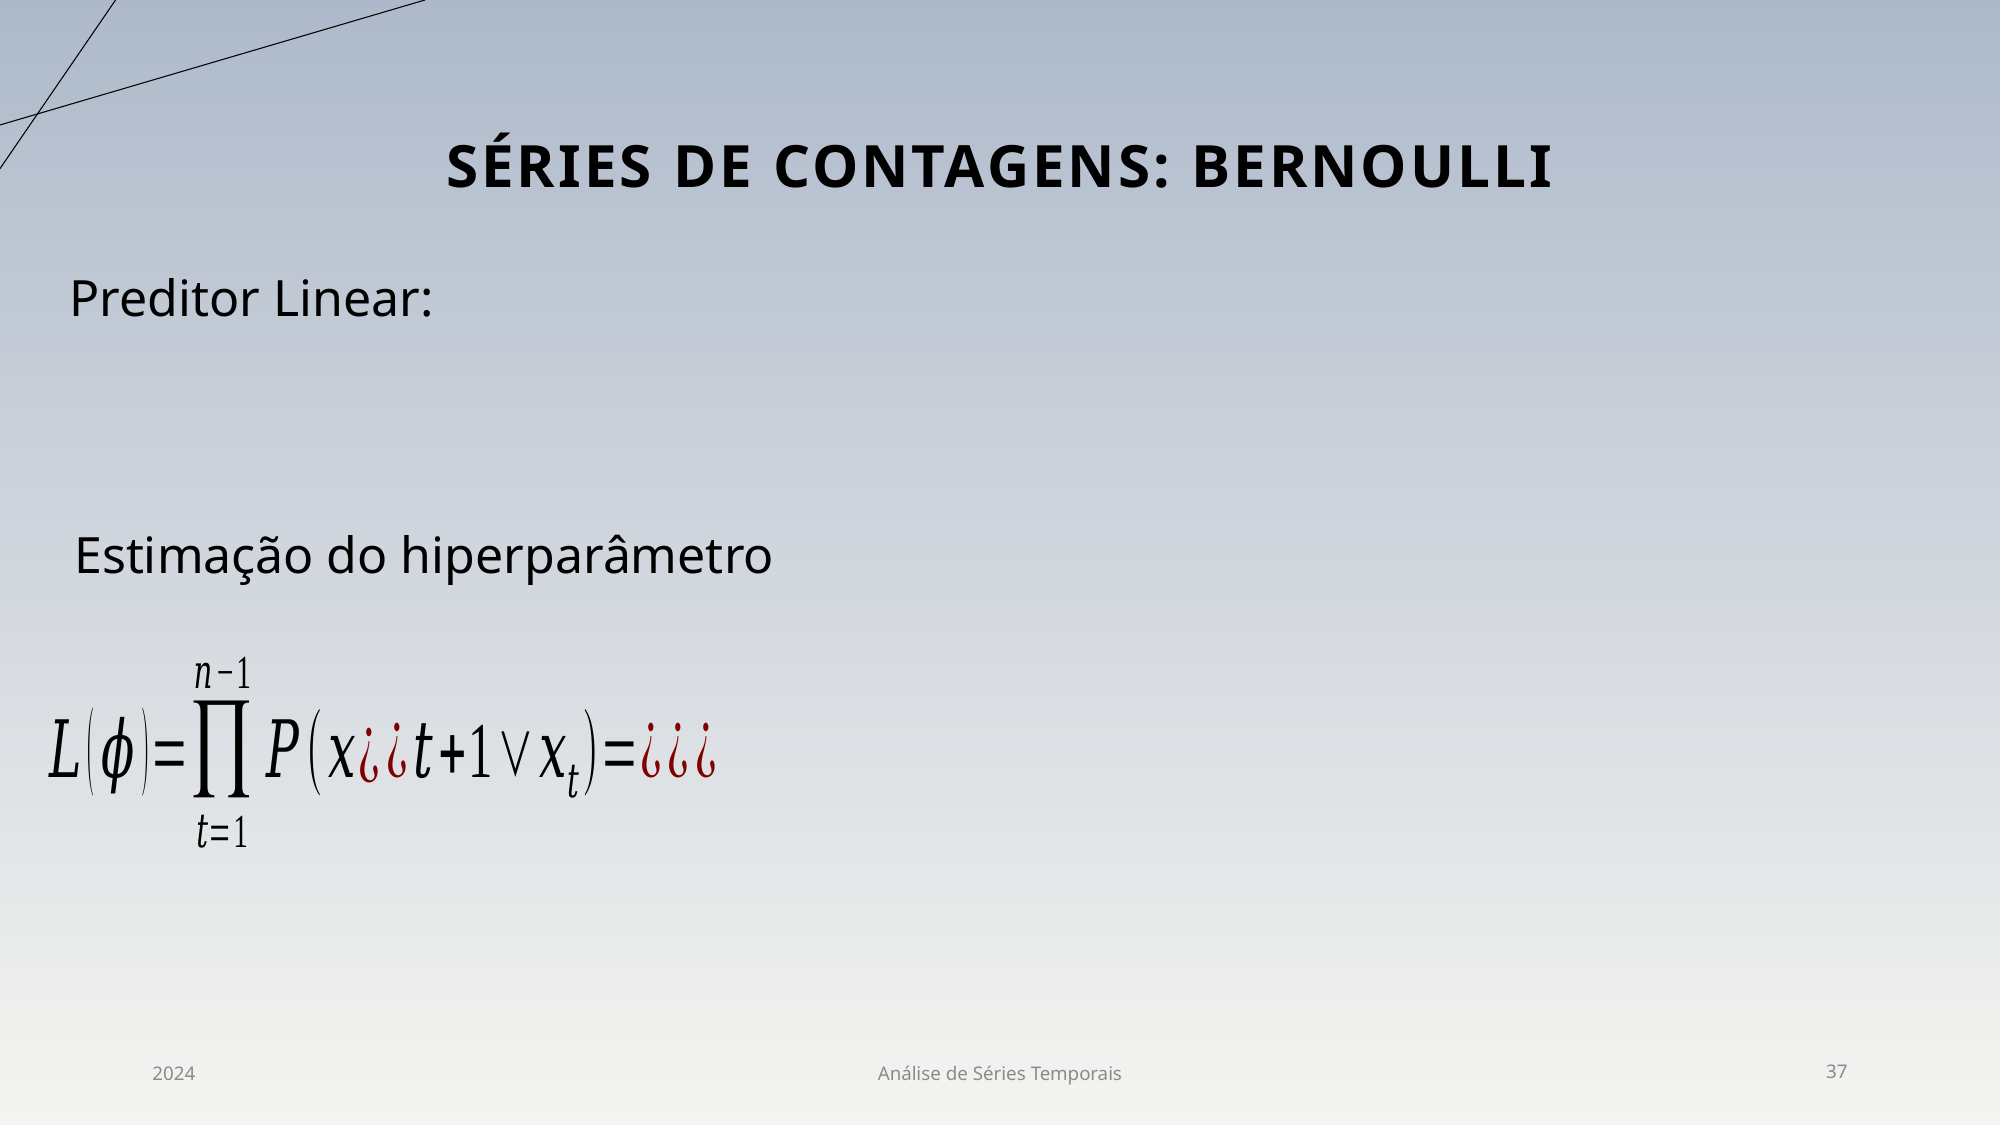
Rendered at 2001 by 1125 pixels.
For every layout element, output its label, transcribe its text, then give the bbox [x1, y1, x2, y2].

footer Análise de Séries Temporais [662, 1042, 1338, 1103]
slide_number 37 [1412, 1042, 1863, 1103]
title Séries de contagens: BernoulLi [137, 59, 1863, 278]
slide_number 2024 [137, 1042, 588, 1103]
text_box Preditor Linear: [54, 259, 763, 335]
